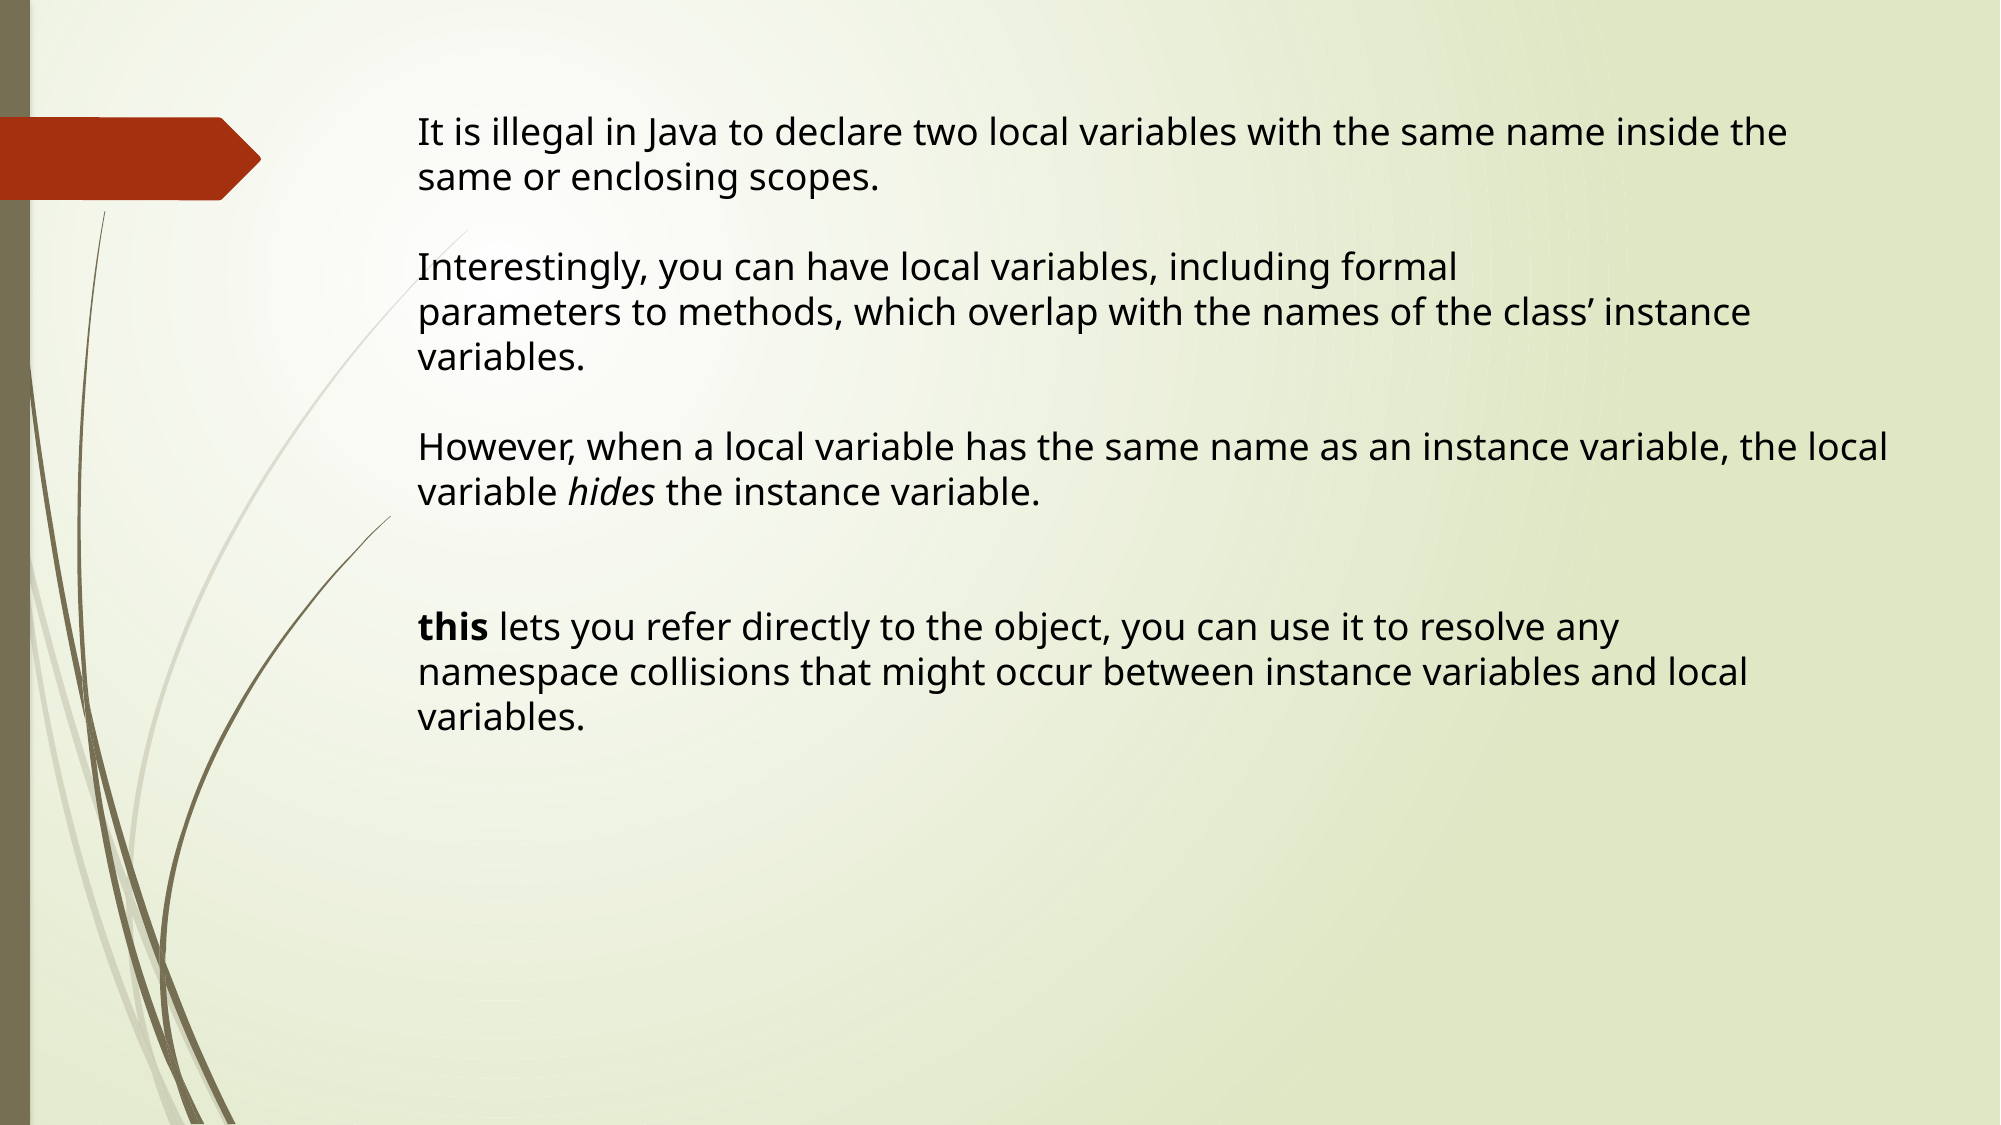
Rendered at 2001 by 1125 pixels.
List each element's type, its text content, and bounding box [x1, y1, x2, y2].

text_box It is illegal in Java to declare two local variables with the same name inside the same or enclosing scopes. Interestingly, you can have local variables, including formal parameters to methods, which overlap with the names of the class’ instance variables. However, when a local variable has the same name as an instance variable, the local variable hides the instance variable. this lets you refer directly to the object, you can use it to resolve any namespace collisions that might occur between instance variables and local variables. [402, 100, 1912, 746]
